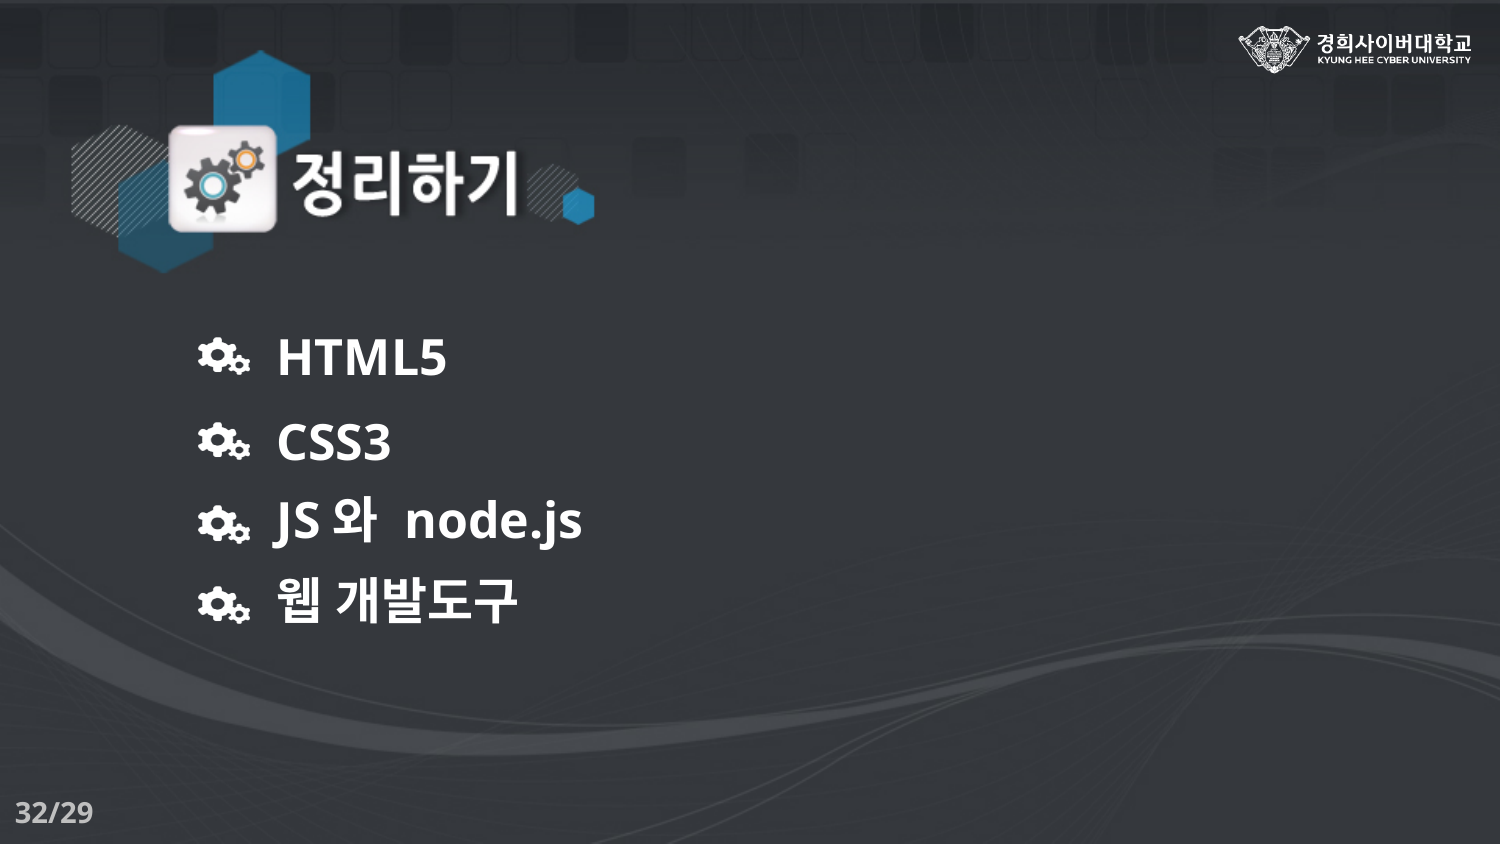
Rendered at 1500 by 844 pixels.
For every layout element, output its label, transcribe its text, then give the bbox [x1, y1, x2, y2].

text_box CSS3 [261, 402, 1190, 478]
text_box JS와 node.js [261, 480, 1085, 556]
text_box HTML5 [261, 317, 1293, 393]
picture [0, 0, 1500, 844]
text_box 웹 개발도구 [261, 561, 1231, 637]
